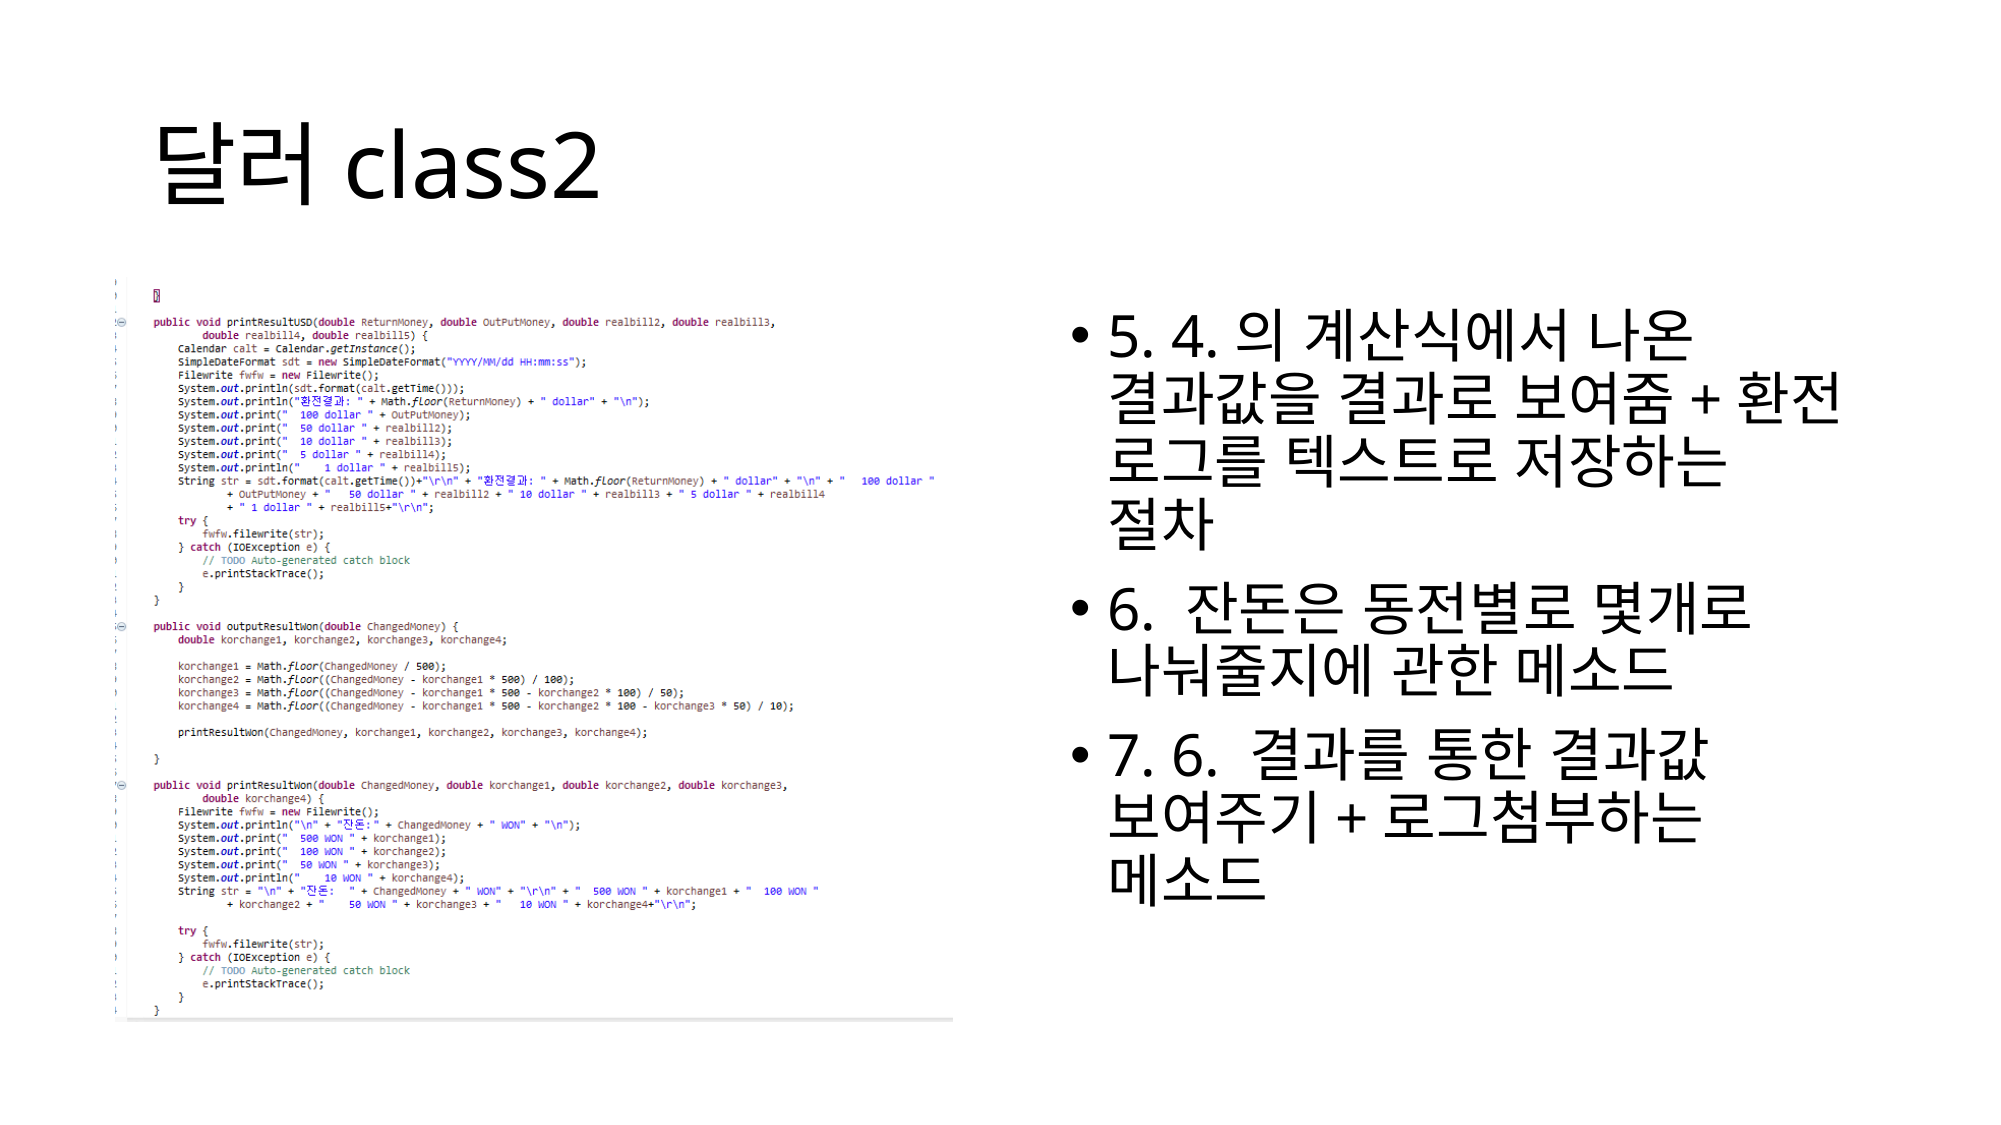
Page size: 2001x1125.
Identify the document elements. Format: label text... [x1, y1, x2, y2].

title 달러class2 [137, 59, 1863, 278]
list 5. 4.의 계산식에서 나온 결과값을 결과로 보여줌+환전 로그를 텍스트로 저장하는 절차 6. 잔돈은 동전별로 몇개로 나눠줄지에 관한 메소드 7. 6. 결과를 통한 결과값 보여주기+로그첨부하는 메소드 [1055, 299, 1863, 1014]
picture [115, 277, 953, 1022]
